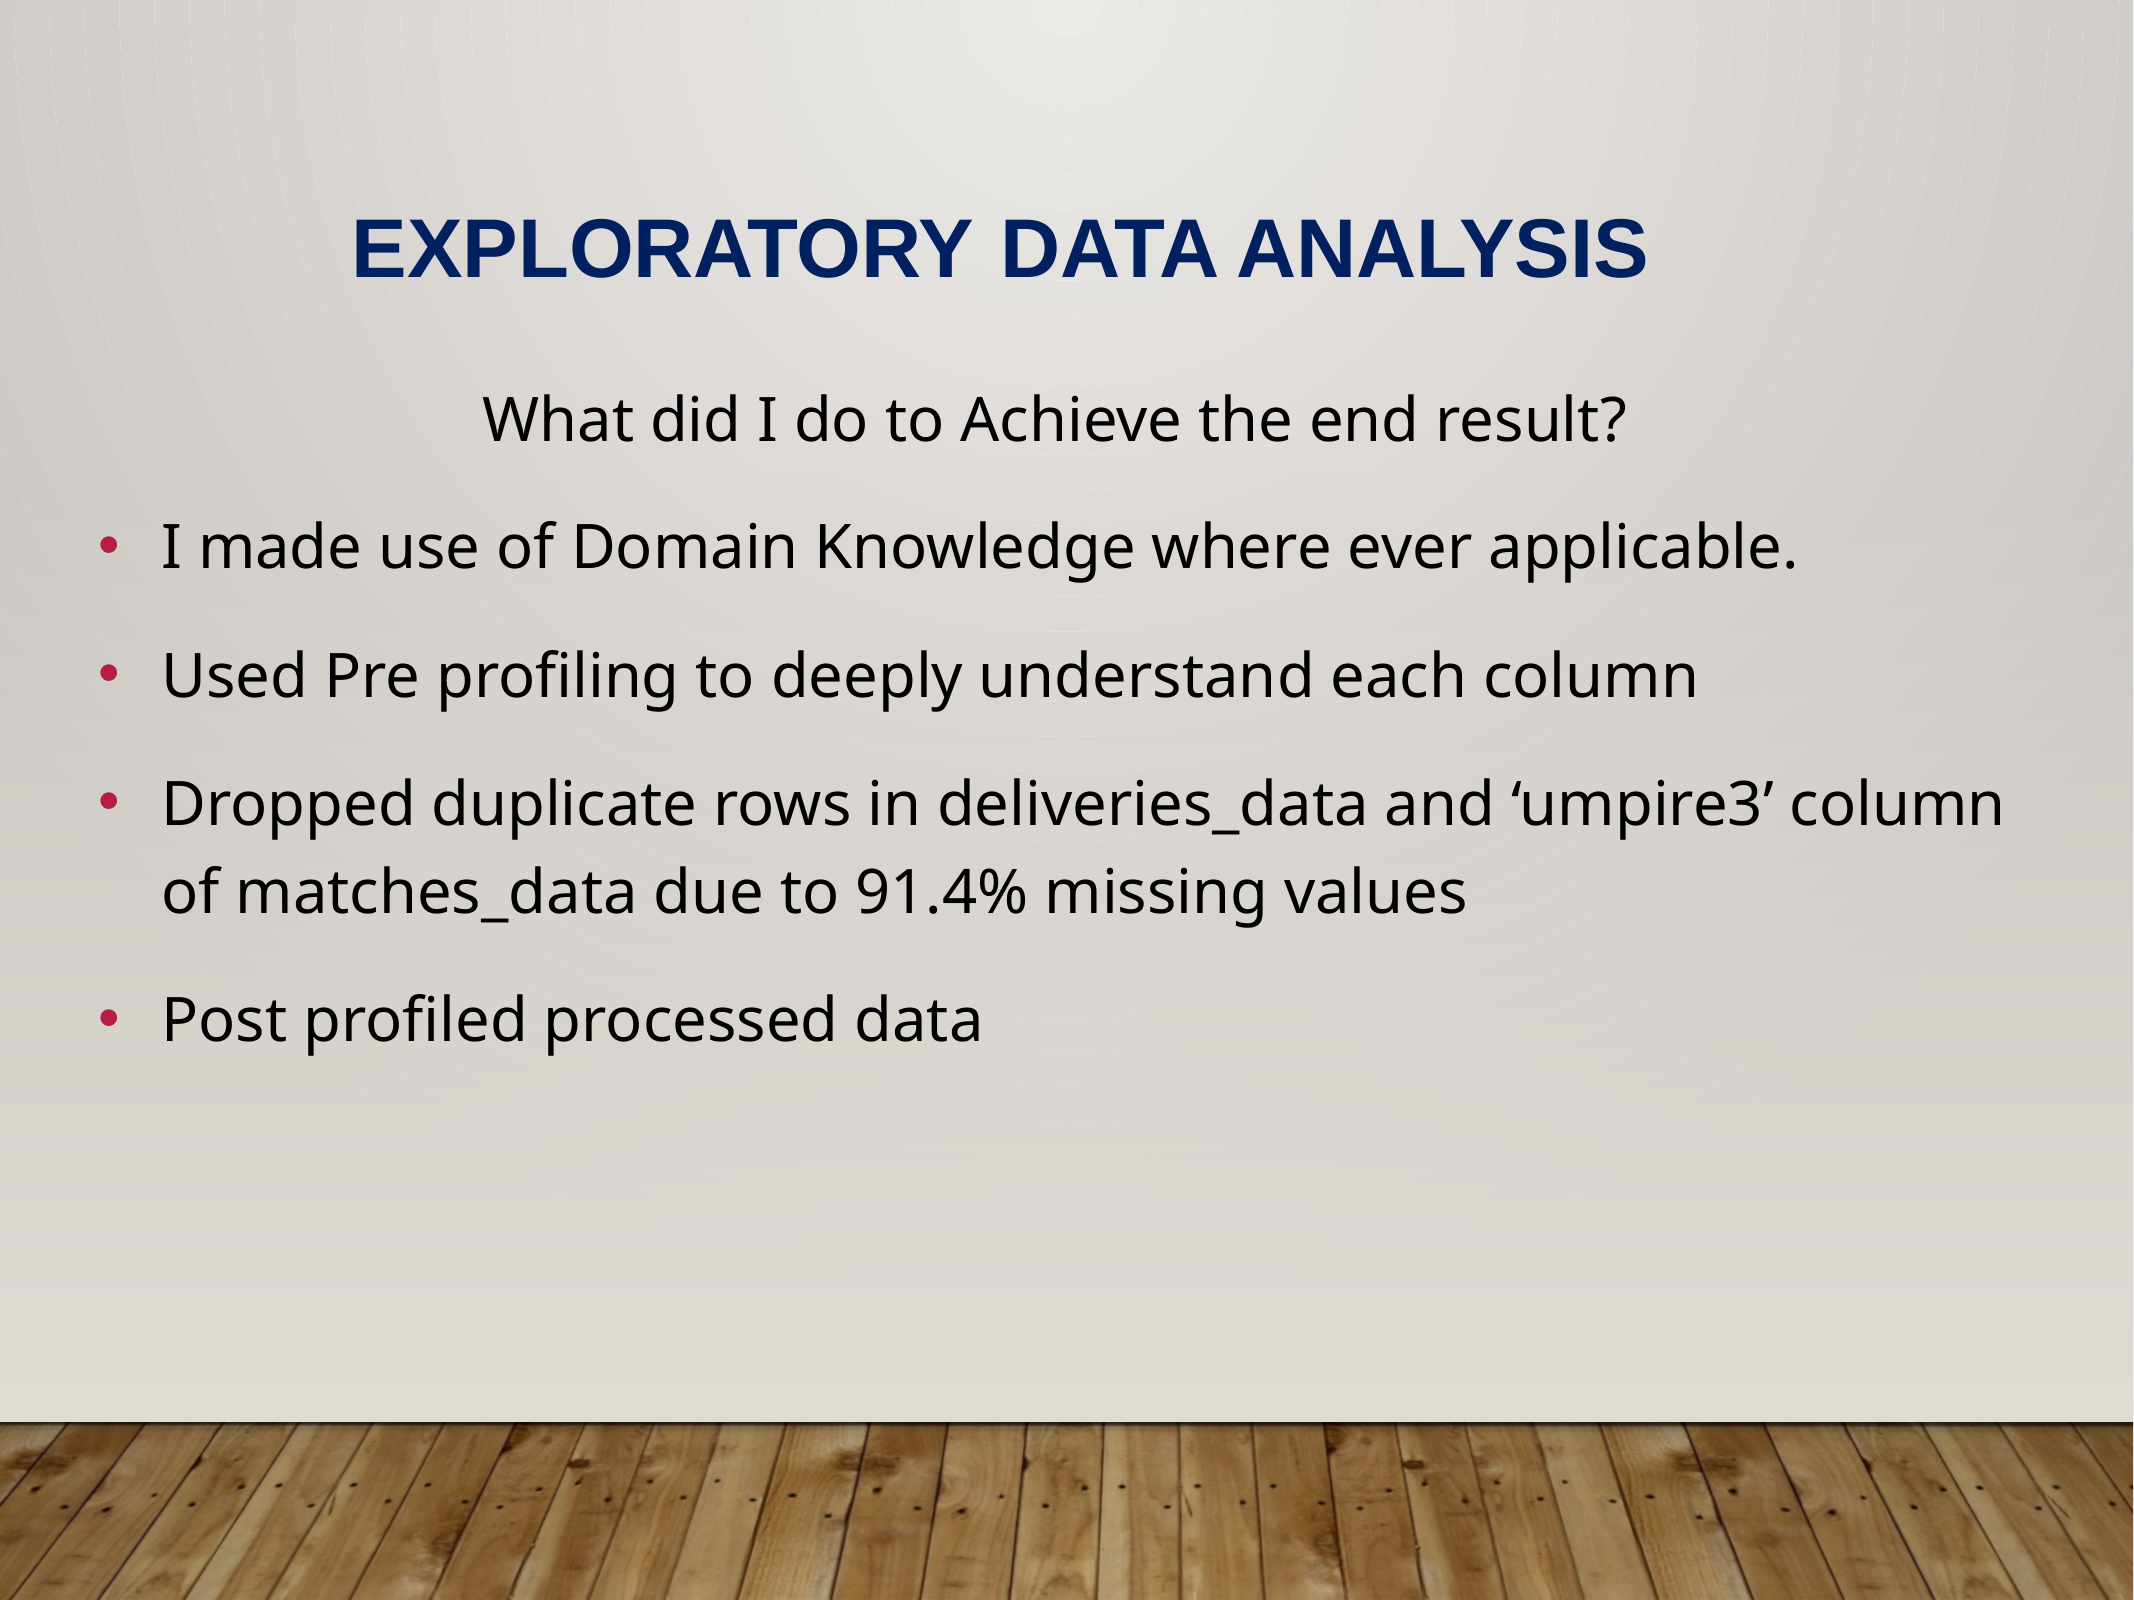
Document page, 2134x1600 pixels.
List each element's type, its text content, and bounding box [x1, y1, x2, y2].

title Exploratory data Analysis [336, 187, 1870, 357]
list What did I do to Achieve the end result? I made use of Domain Knowledge where ever applicable. Used Pre profiling to deeply understand each column Dropped duplicate rows in deliveries_data and ‘umpire3’ column of matches_data due to 91.4% missing values Post profiled processed data [83, 357, 2050, 1358]
picture [0, 1422, 2134, 1600]
